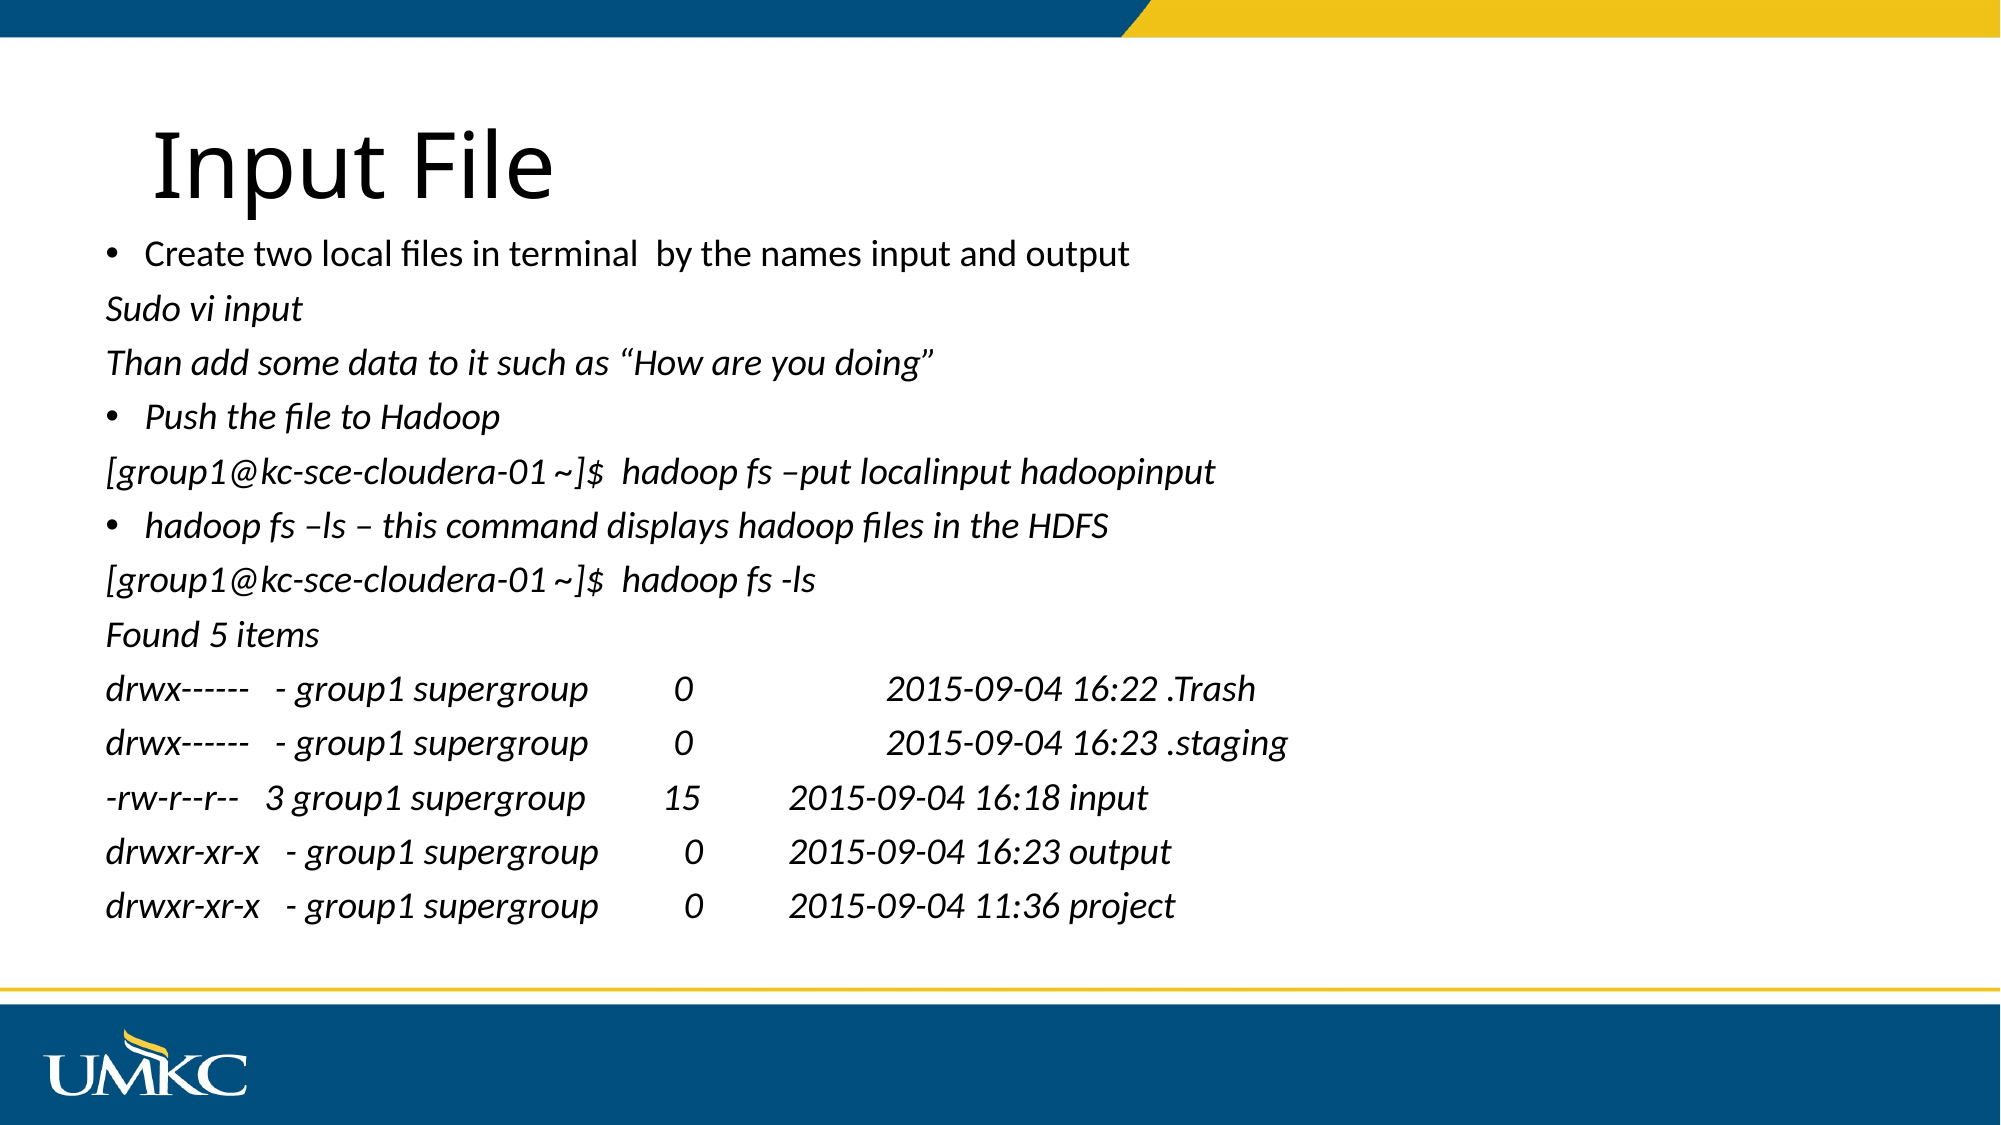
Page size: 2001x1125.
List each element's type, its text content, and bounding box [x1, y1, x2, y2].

title Input File [137, 59, 1863, 278]
list Create two local files in terminal by the names input and output Sudo vi input Than add some data to it such as “How are you doing” Push the file to Hadoop [group1@kc-sce-cloudera-01 ~]$ hadoop fs –put localinput hadoopinput hadoop fs –ls – this command displays hadoop files in the HDFS [group1@kc-sce-cloudera-01 ~]$ hadoop fs -ls Found 5 items drwx------ - group1 supergroup 0 2015-09-04 16:22 .Trash drwx------ - group1 supergroup 0 2015-09-04 16:23 .staging -rw-r--r-- 3 group1 supergroup 15 2015-09-04 16:18 input drwxr-xr-x - group1 supergroup 0 2015-09-04 16:23 output drwxr-xr-x - group1 supergroup 0 2015-09-04 11:36 project [90, 226, 1816, 941]
picture [0, 0, 2001, 1125]
